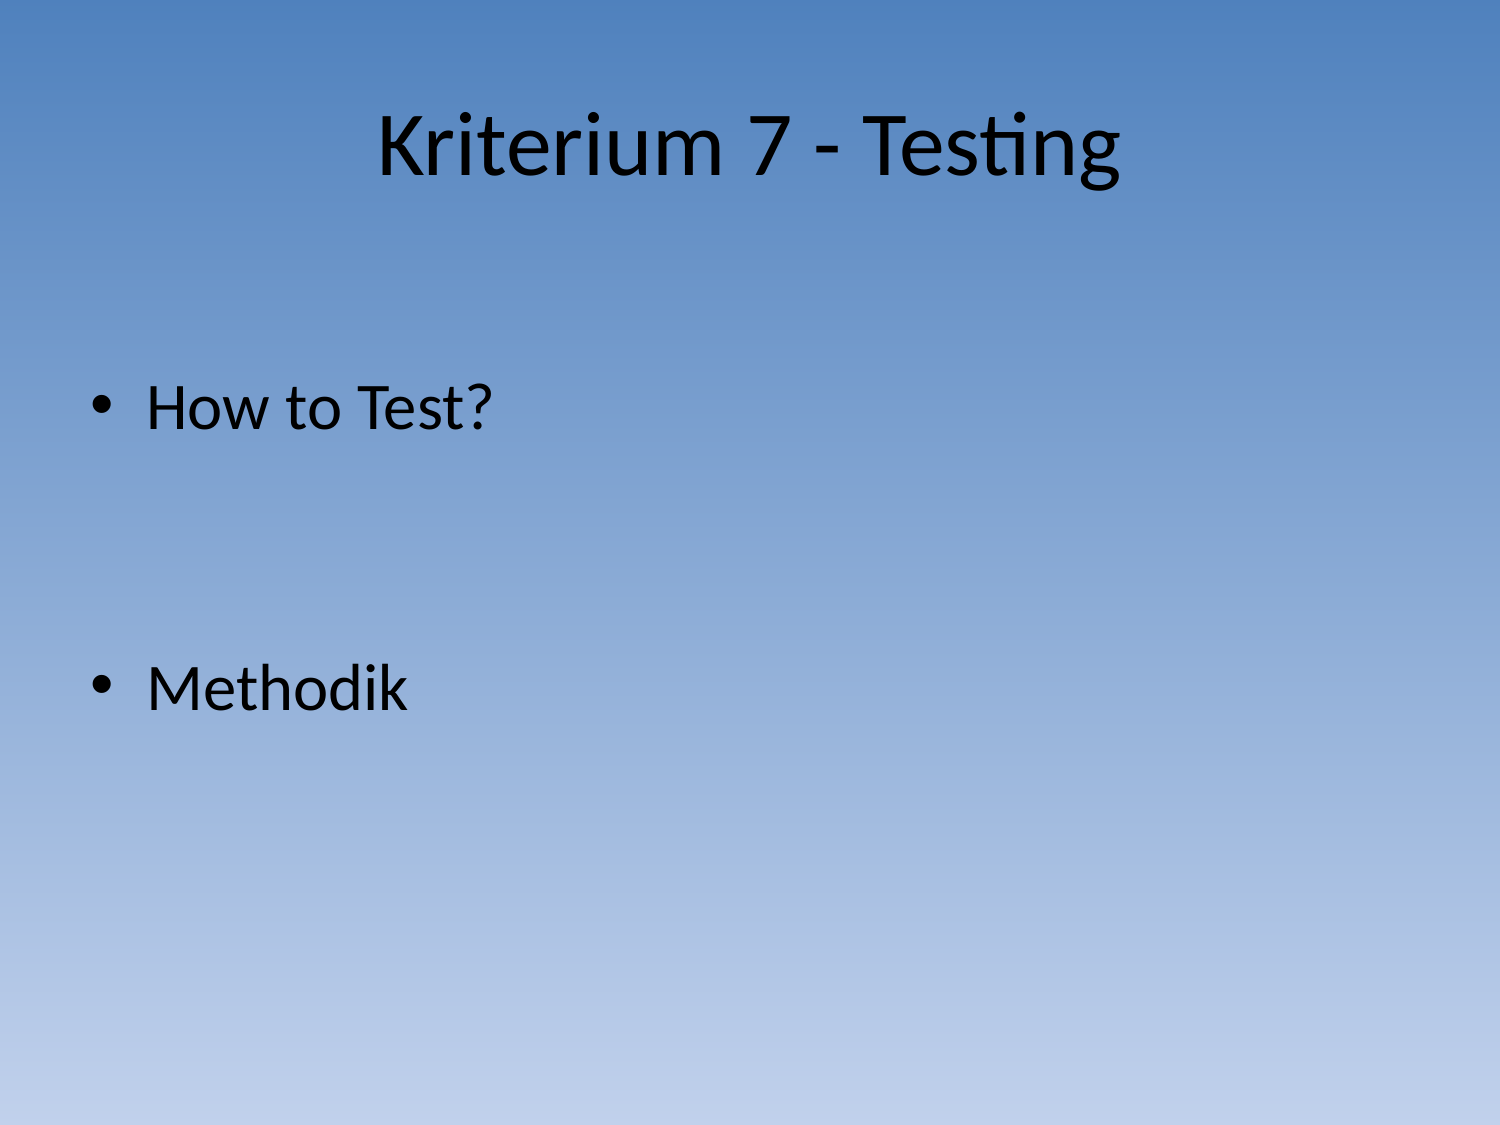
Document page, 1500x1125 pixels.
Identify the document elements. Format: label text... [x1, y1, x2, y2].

title Kriterium 7 - Testing [75, 45, 1425, 233]
list How to Test? Methodik [75, 262, 1425, 1005]
